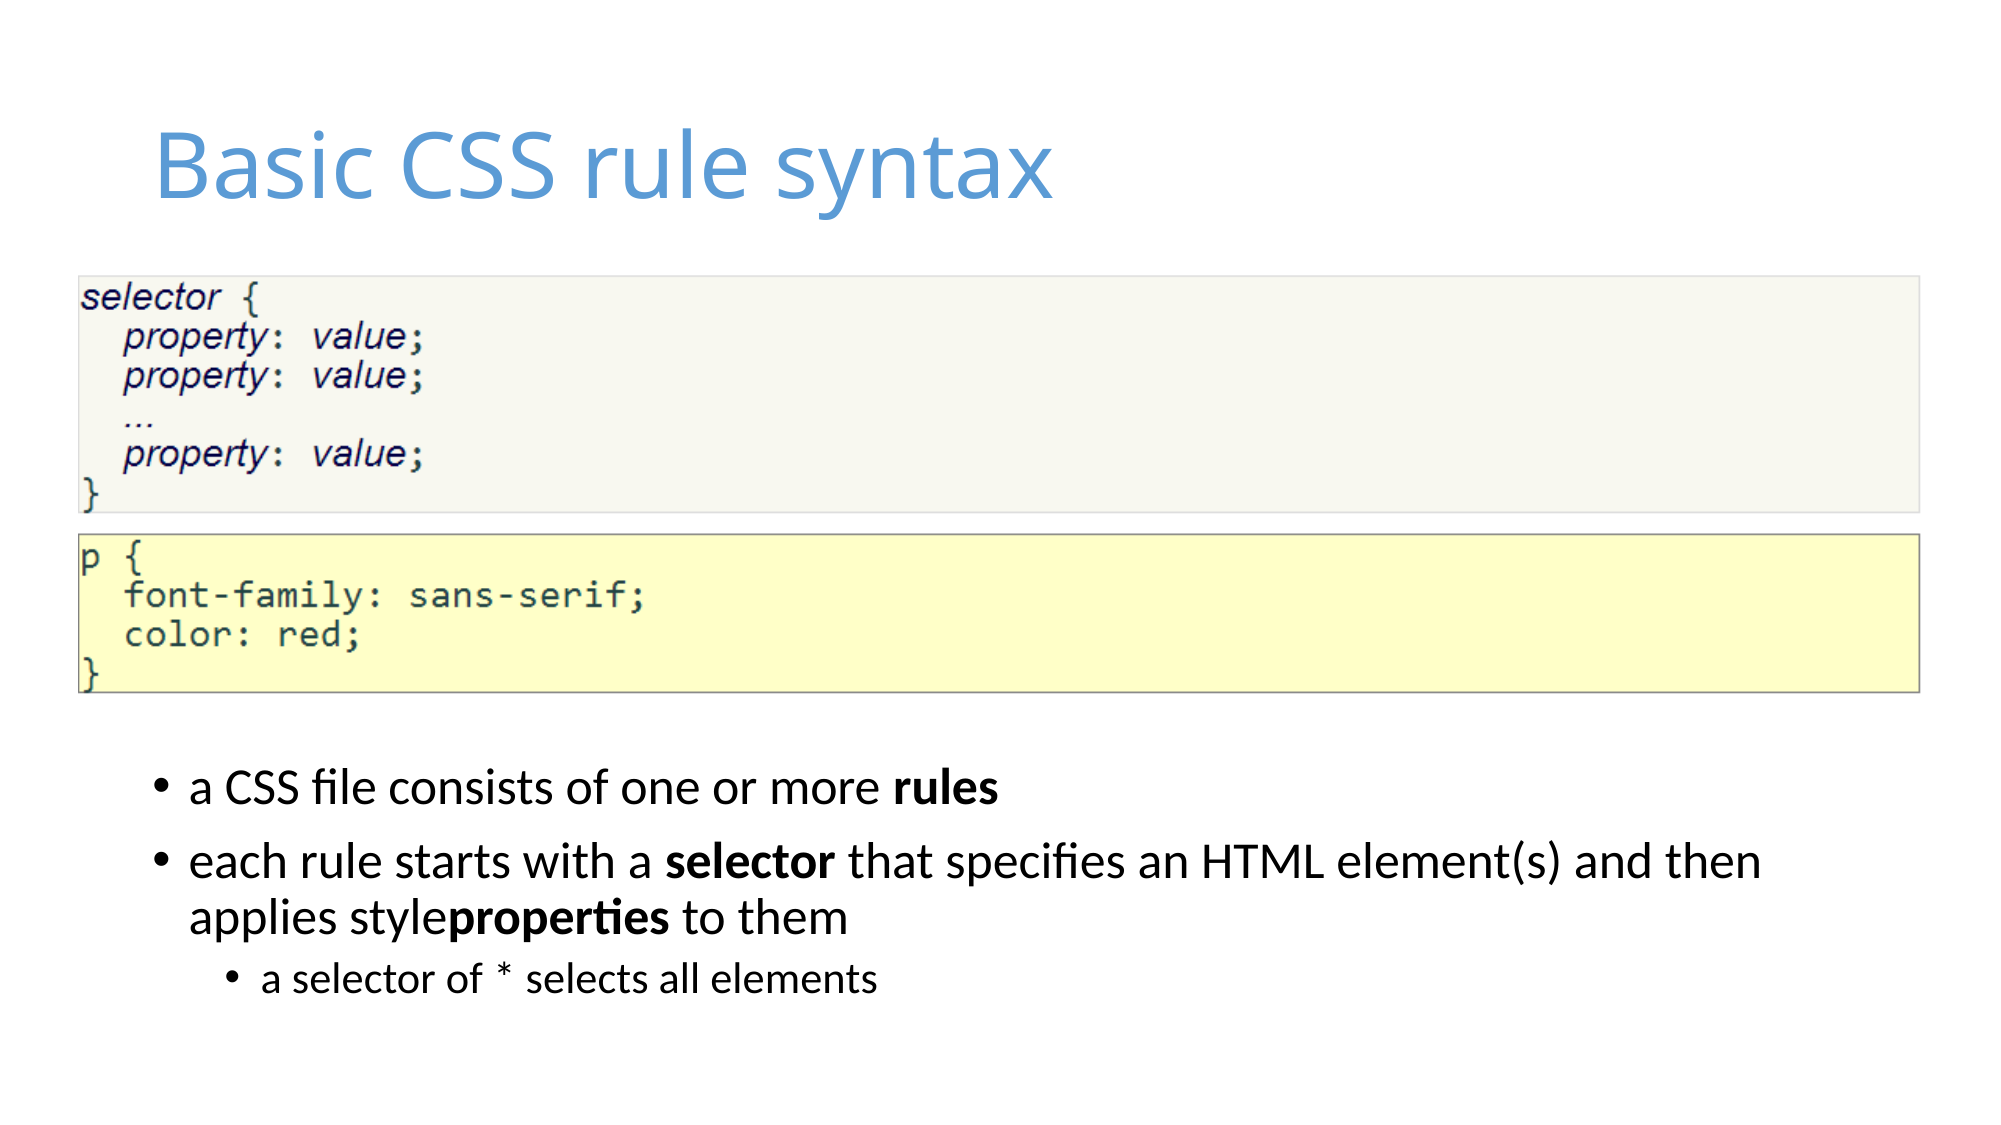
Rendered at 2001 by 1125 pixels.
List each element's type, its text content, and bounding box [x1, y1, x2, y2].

list a CSS file consists of one or more rules each rule starts with a selector that specifies an HTML element(s) and then applies styleproperties to them a selector of * selects all elements [137, 695, 1863, 1014]
picture [78, 274, 1922, 695]
title Basic CSS rule syntax [137, 59, 1863, 274]
